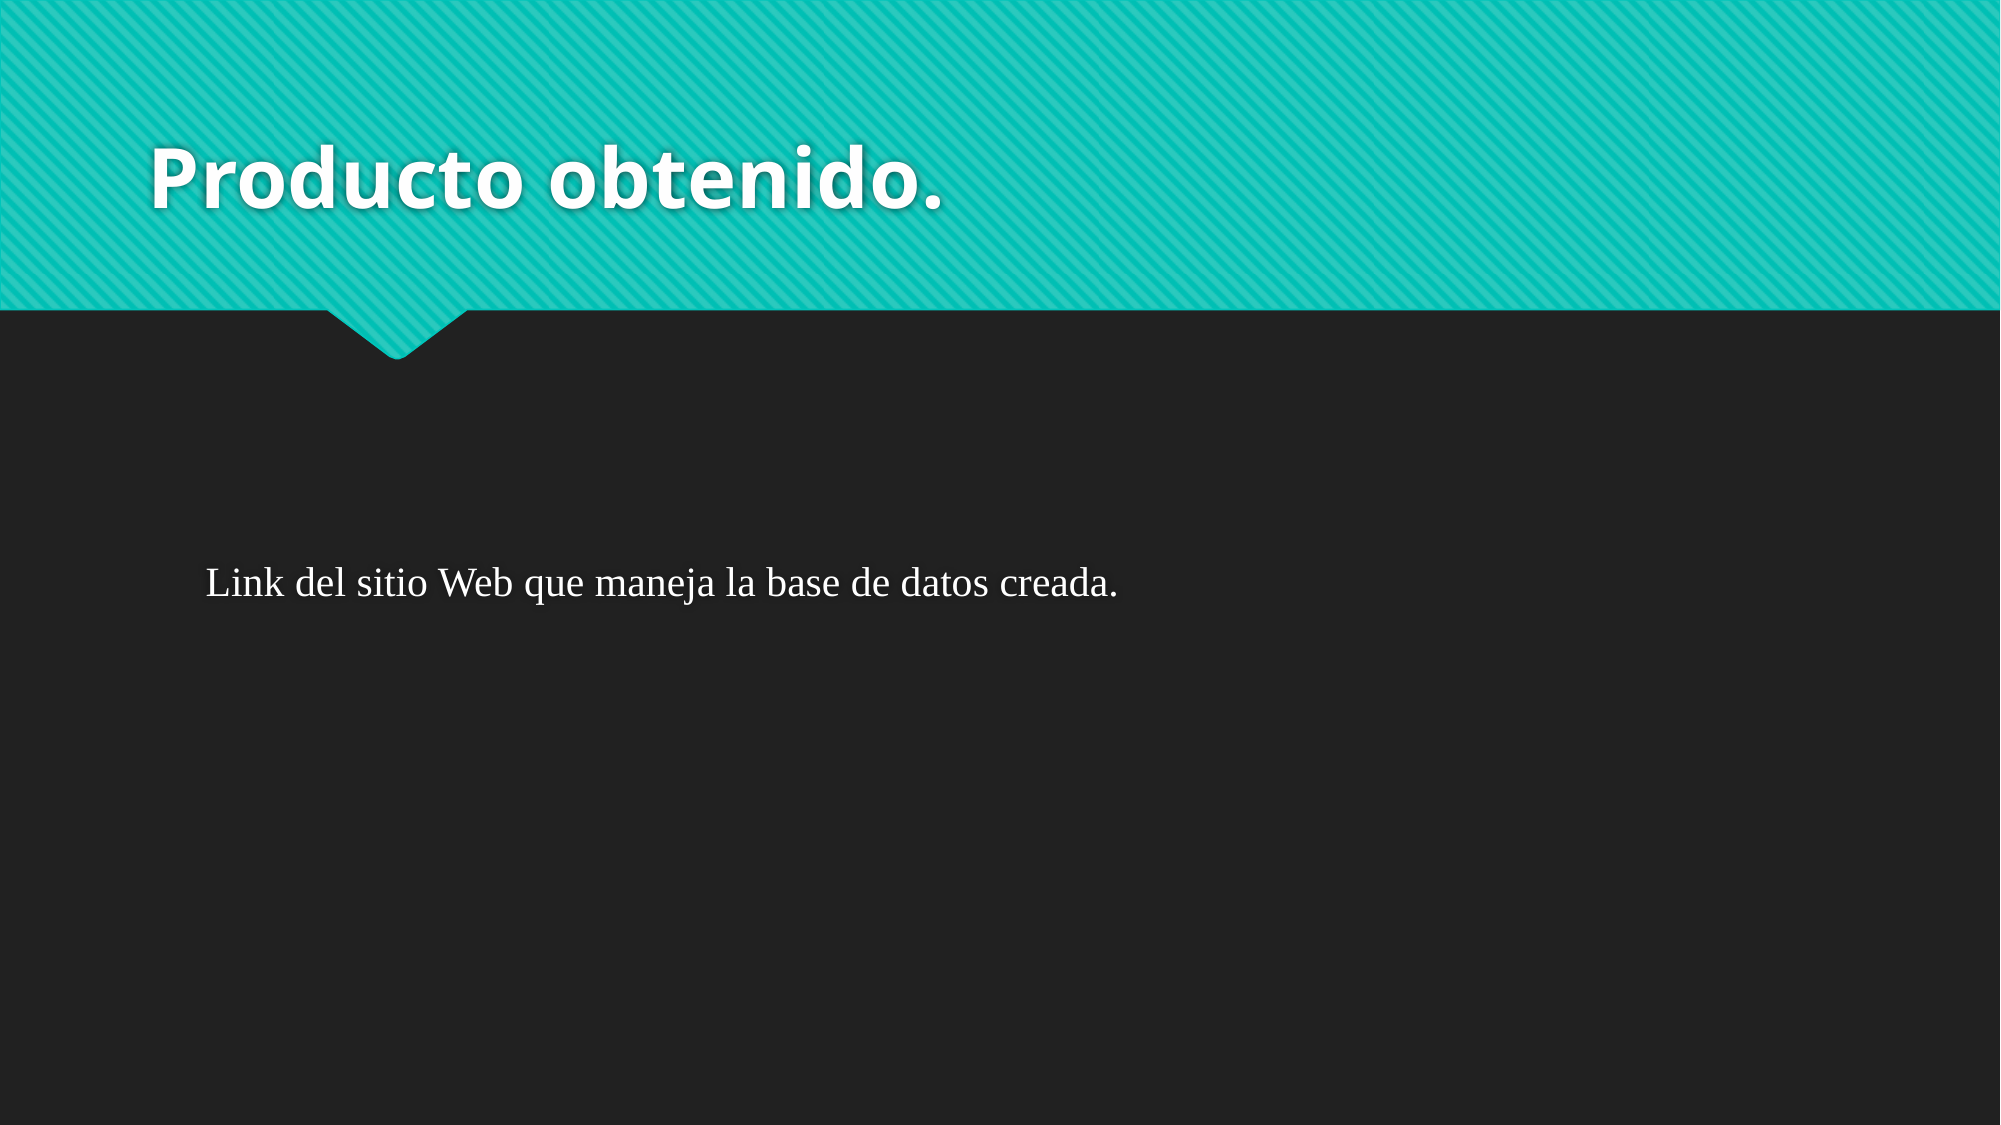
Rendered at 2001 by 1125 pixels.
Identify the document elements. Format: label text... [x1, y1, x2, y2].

list Link del sitio Web que maneja la base de datos creada. [134, 364, 1866, 962]
title Producto obtenido. [132, 73, 1868, 233]
